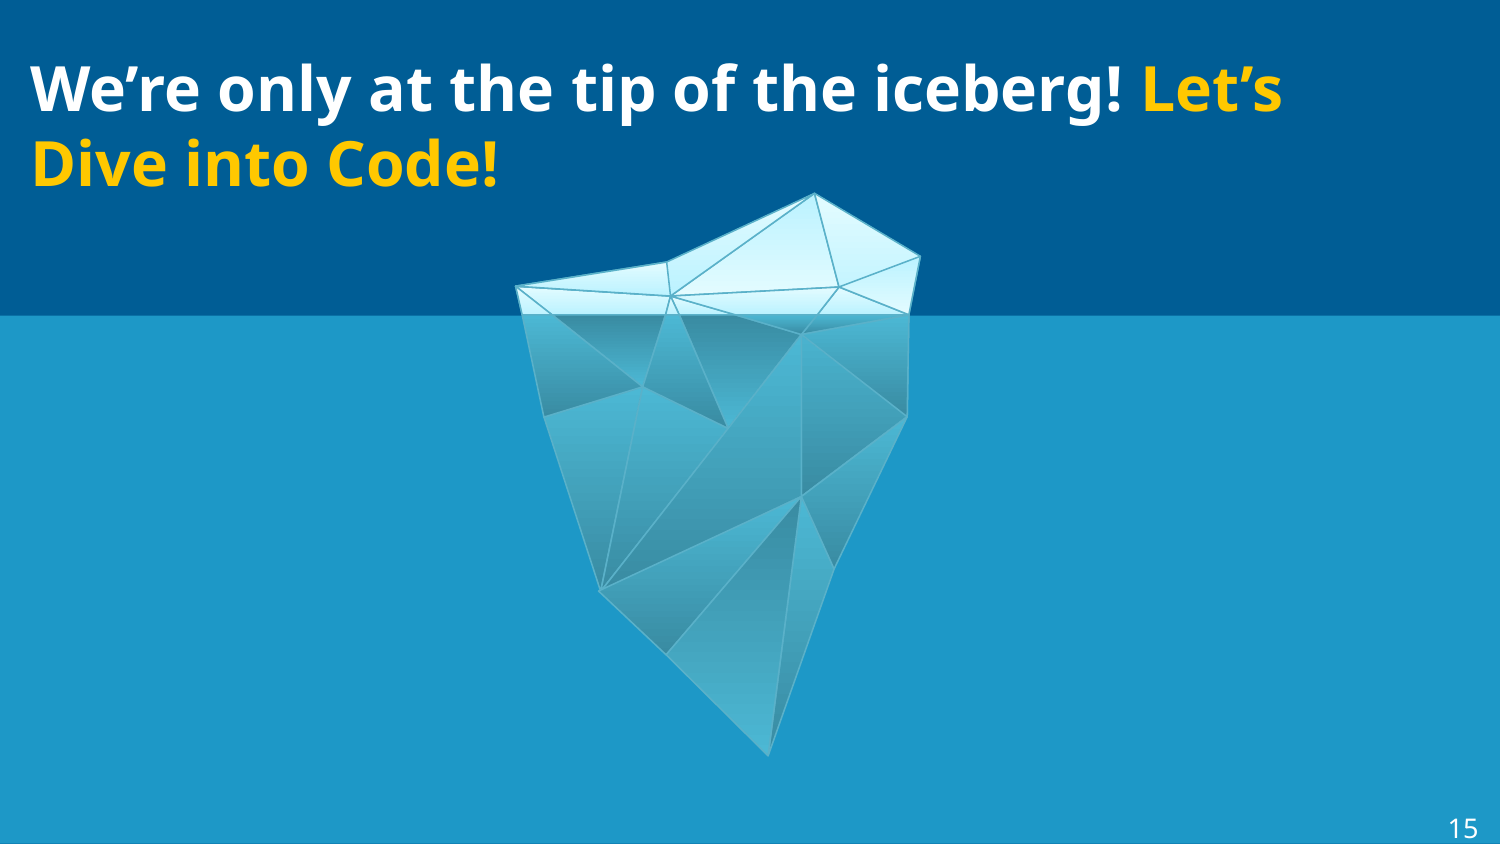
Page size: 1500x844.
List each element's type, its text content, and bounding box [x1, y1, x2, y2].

slide_number ‹#› [1403, 796, 1494, 844]
title We’re only at the tip of the iceberg! Let’s Dive into Code! [15, 34, 1326, 129]
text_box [515, 193, 921, 757]
text_box [0, 315, 1500, 844]
